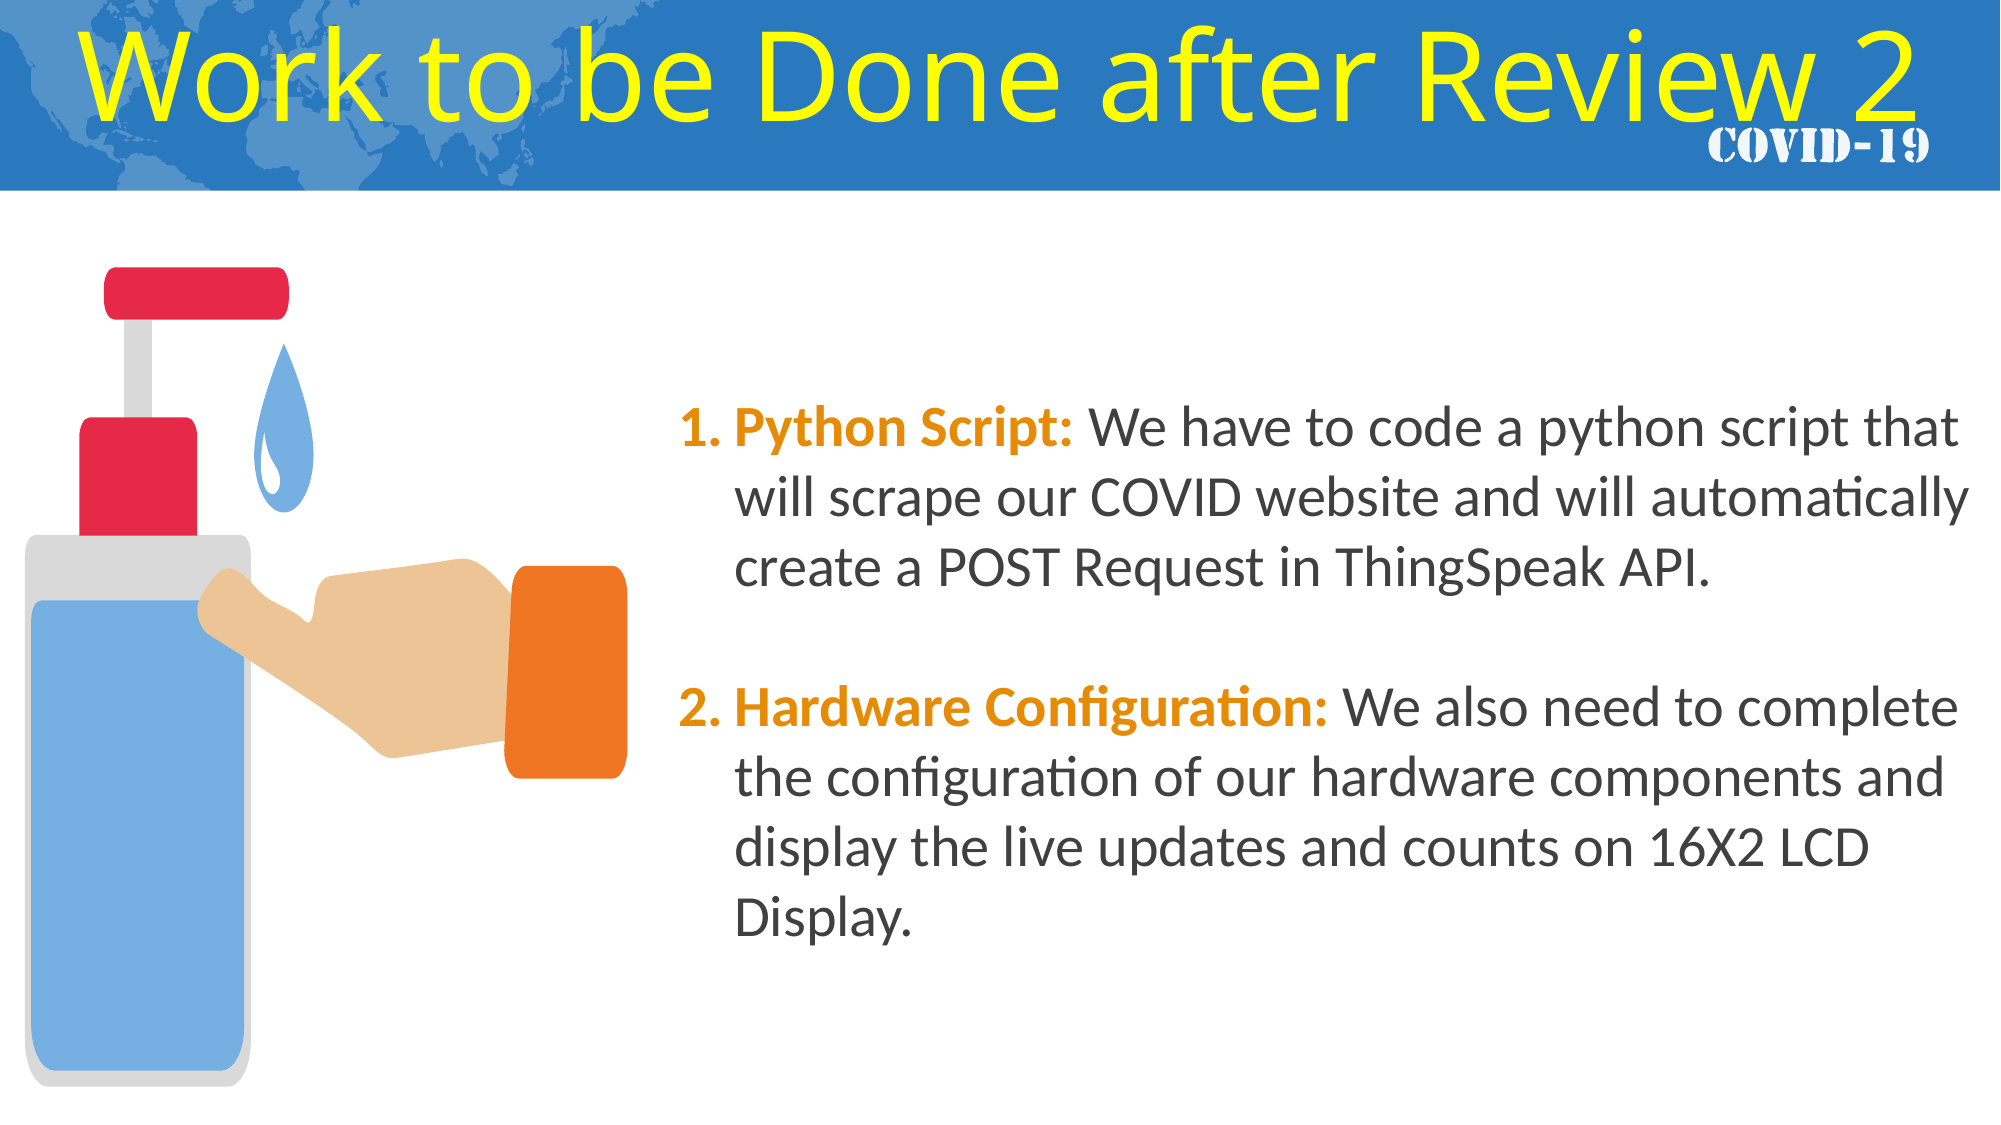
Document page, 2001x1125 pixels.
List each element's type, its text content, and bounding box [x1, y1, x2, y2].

list Work to be Done after Review 2 [0, 0, 2000, 162]
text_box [24, 267, 626, 1084]
text_box Python Script: We have to code a python script that will scrape our COVID website and will automatically create a POST Request in ThingSpeak API. Hardware Configuration: We also need to complete the configuration of our hardware components and display the live updates and counts on 16X2 LCD Display. [663, 380, 2000, 956]
